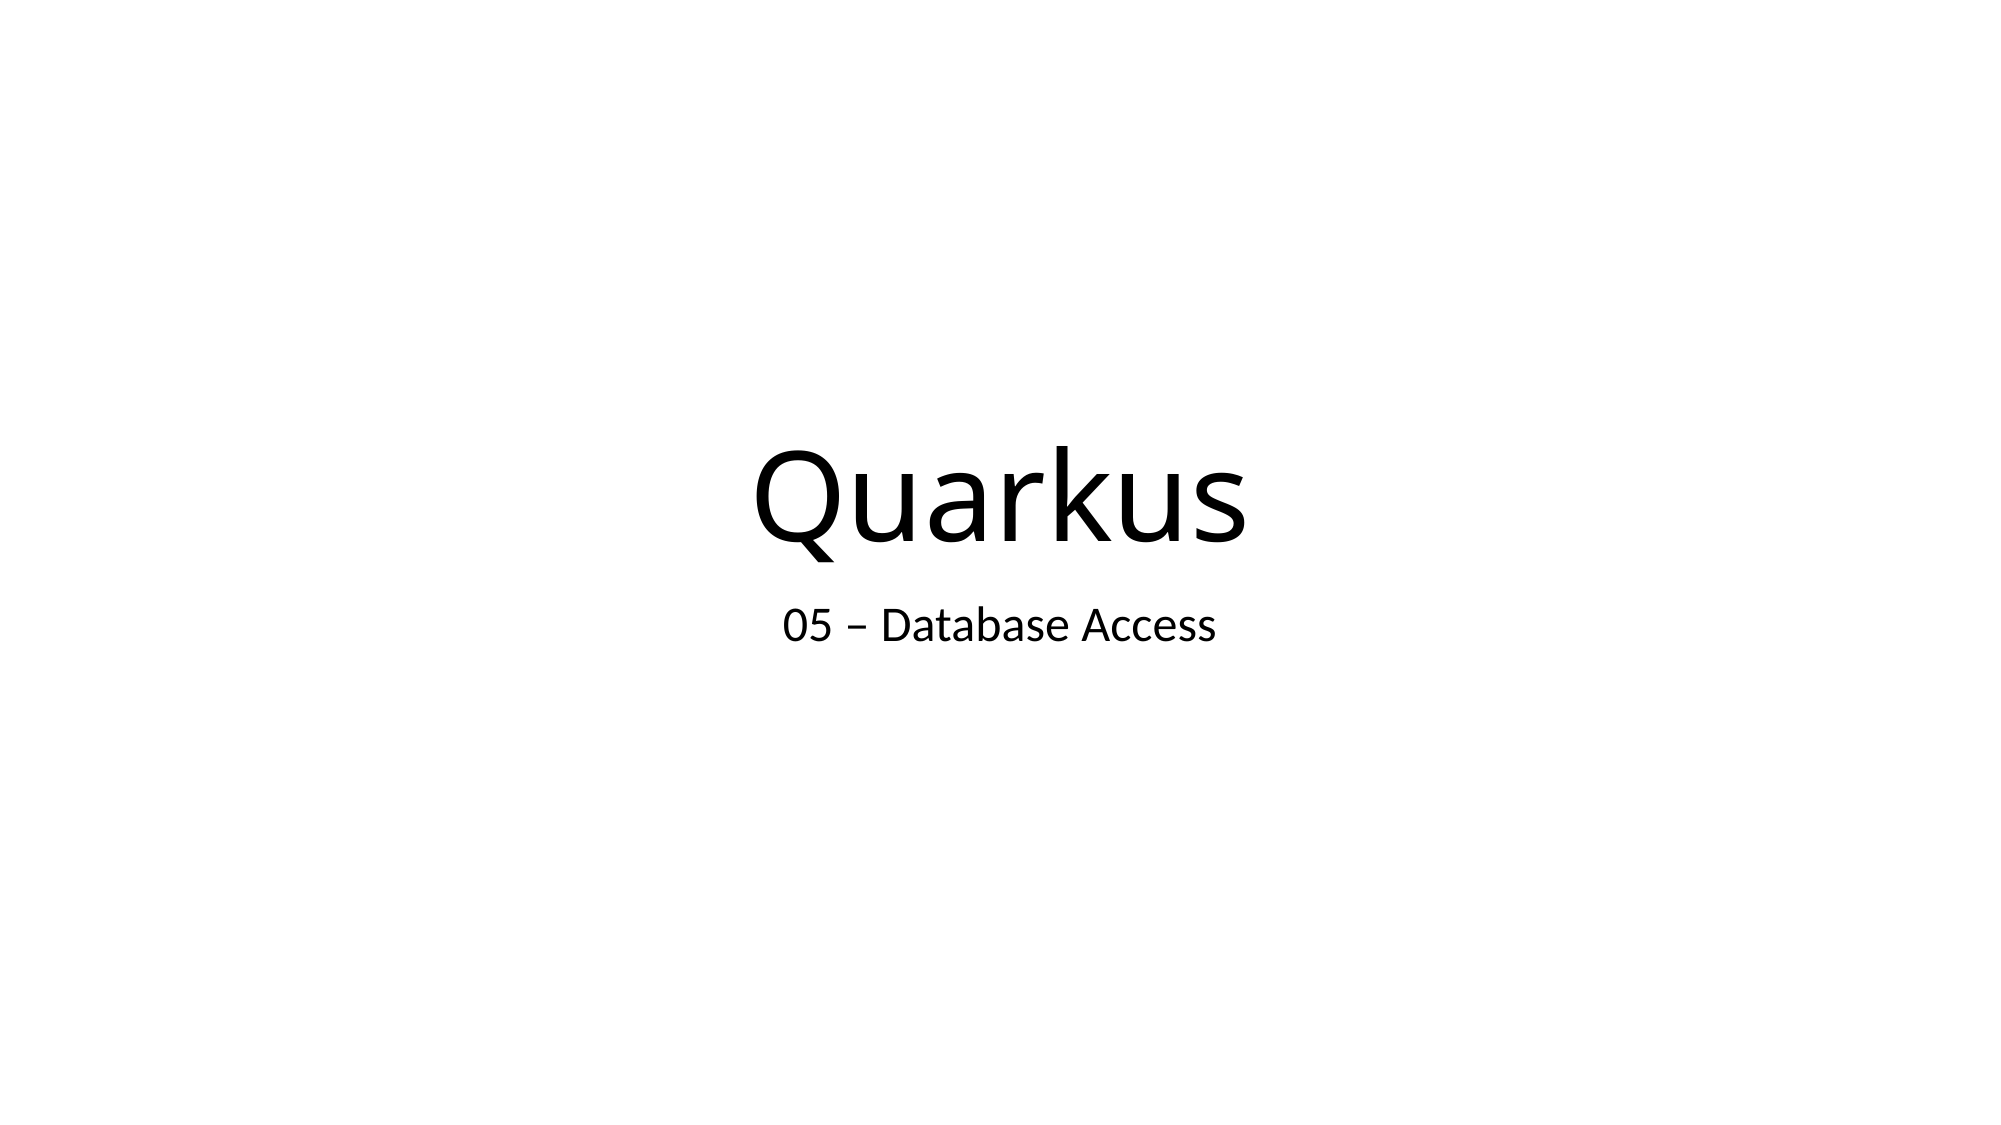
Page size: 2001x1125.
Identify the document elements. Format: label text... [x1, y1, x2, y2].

subtitle 05 – Database Access [249, 590, 1750, 863]
title Quarkus [249, 184, 1750, 576]
